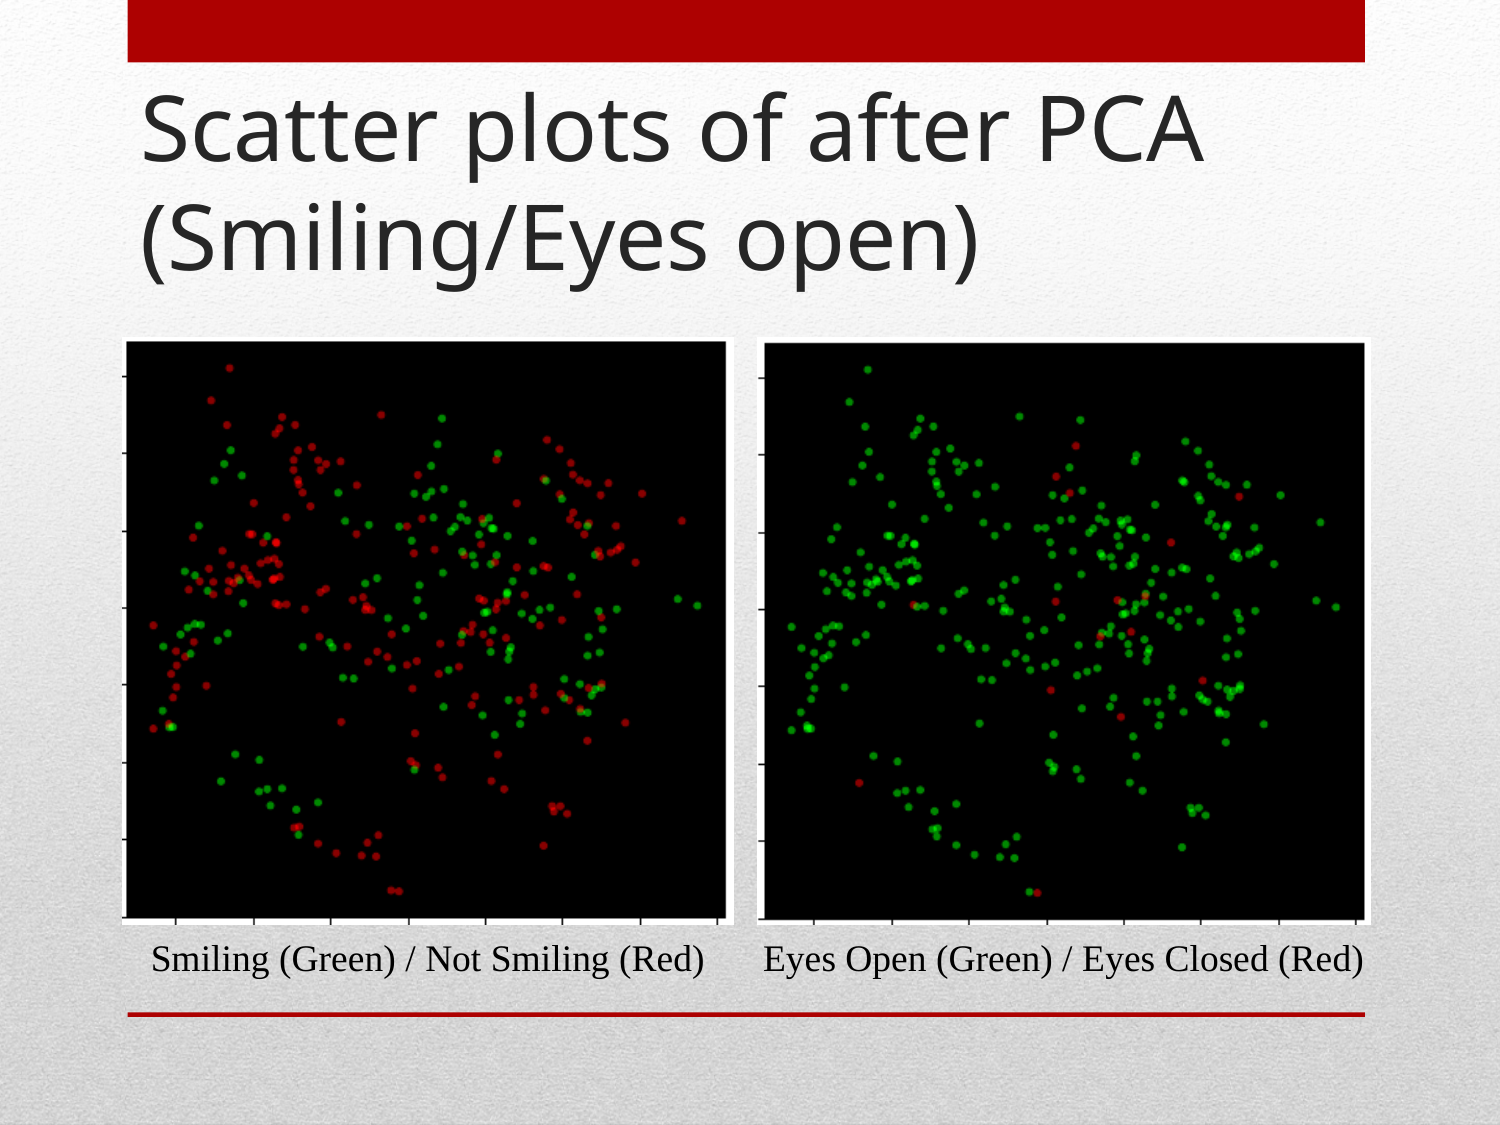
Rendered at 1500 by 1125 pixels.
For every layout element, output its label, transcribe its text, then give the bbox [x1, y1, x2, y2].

picture [756, 336, 1371, 926]
picture [121, 336, 735, 926]
title Scatter plots of after PCA (Smiling/Eyes open) [125, 62, 1238, 325]
text_box Eyes Open (Green) / Eyes Closed (Red) [748, 926, 1380, 987]
text_box Smiling (Green) / Not Smiling (Red) [135, 936, 721, 987]
